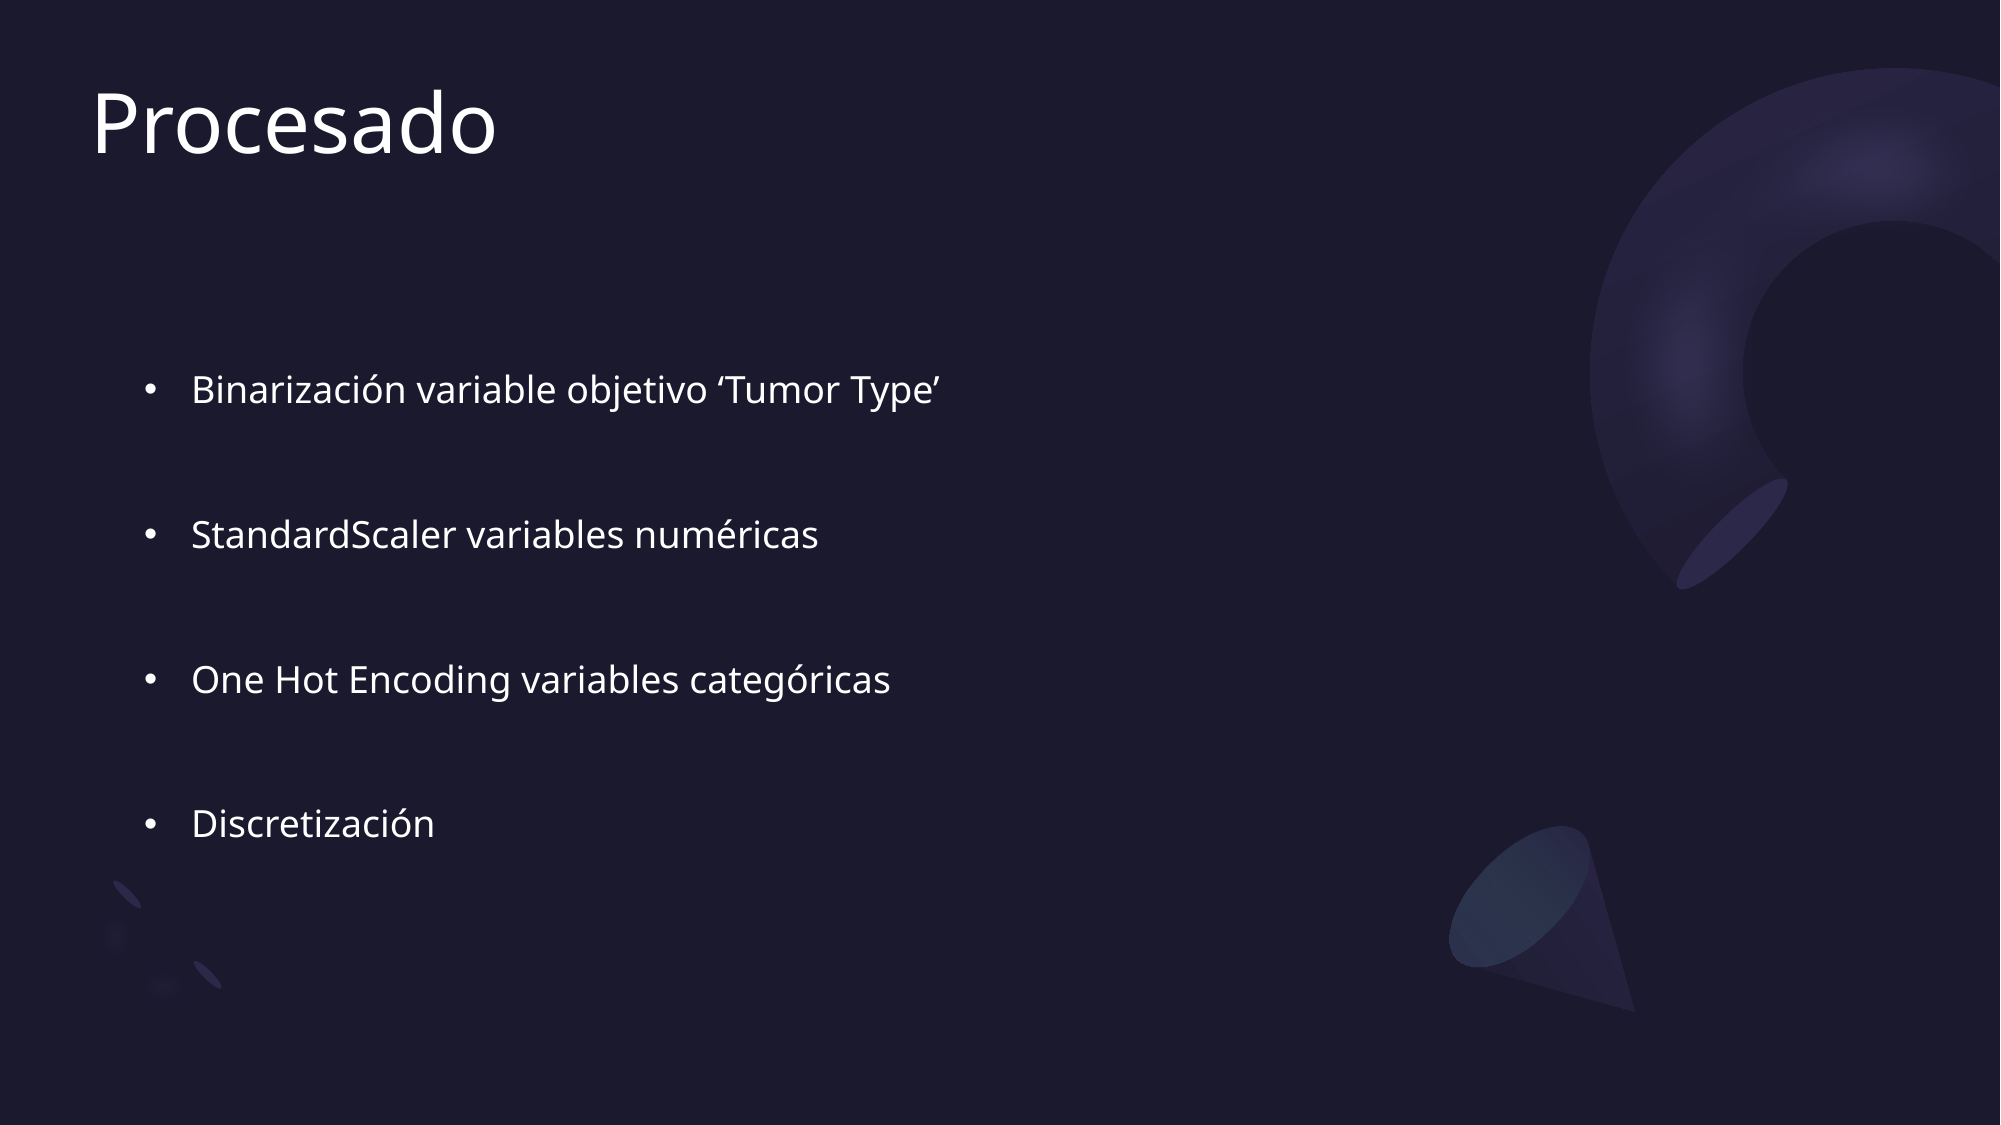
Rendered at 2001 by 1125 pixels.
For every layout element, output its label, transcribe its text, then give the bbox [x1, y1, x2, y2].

list Binarización variable objetivo ‘Tumor Type’ StandardScaler variables numéricas One Hot Encoding variables categóricas Discretización [144, 300, 1446, 953]
title Procesado [90, 81, 1445, 223]
